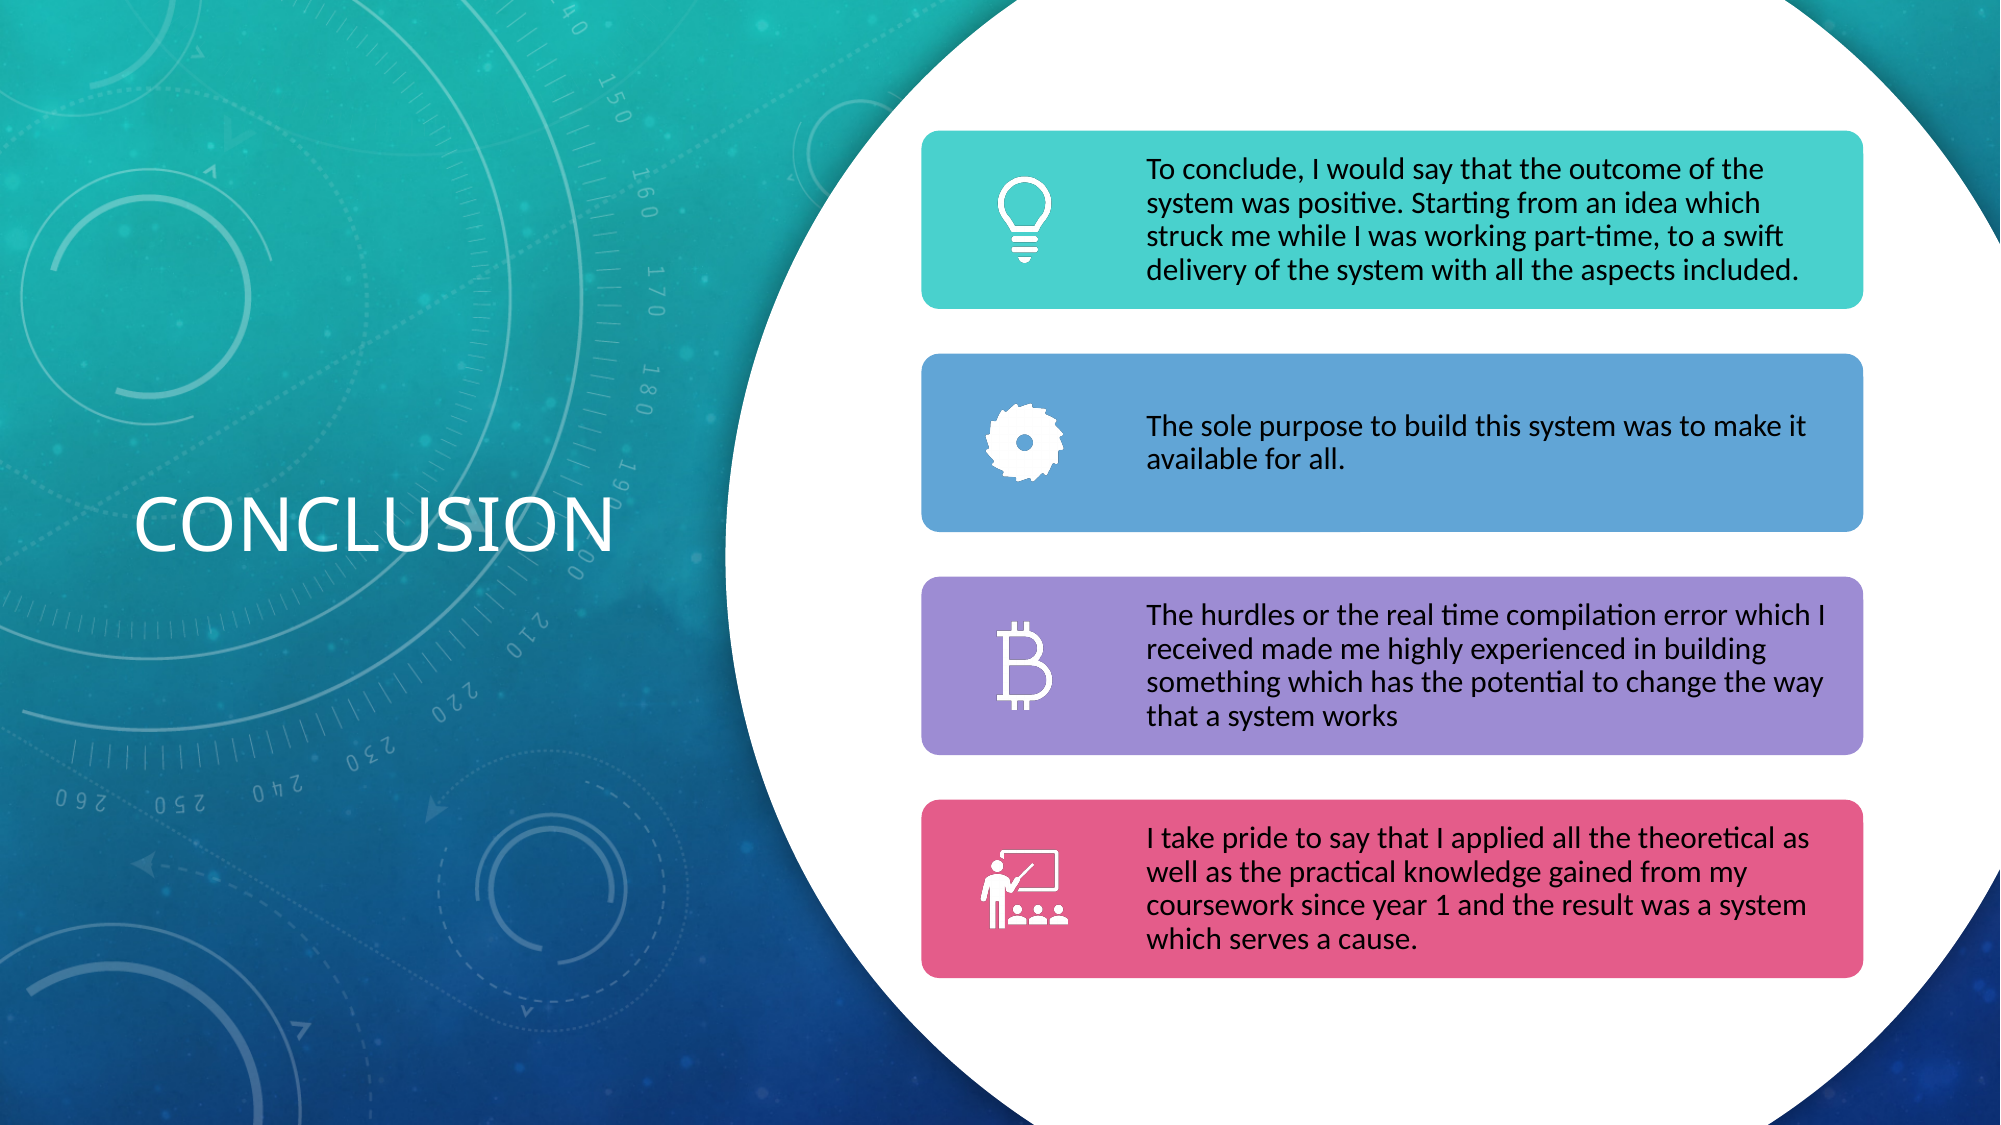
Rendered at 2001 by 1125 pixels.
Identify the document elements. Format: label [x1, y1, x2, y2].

list [921, 129, 1864, 979]
picture [0, 0, 2000, 1125]
